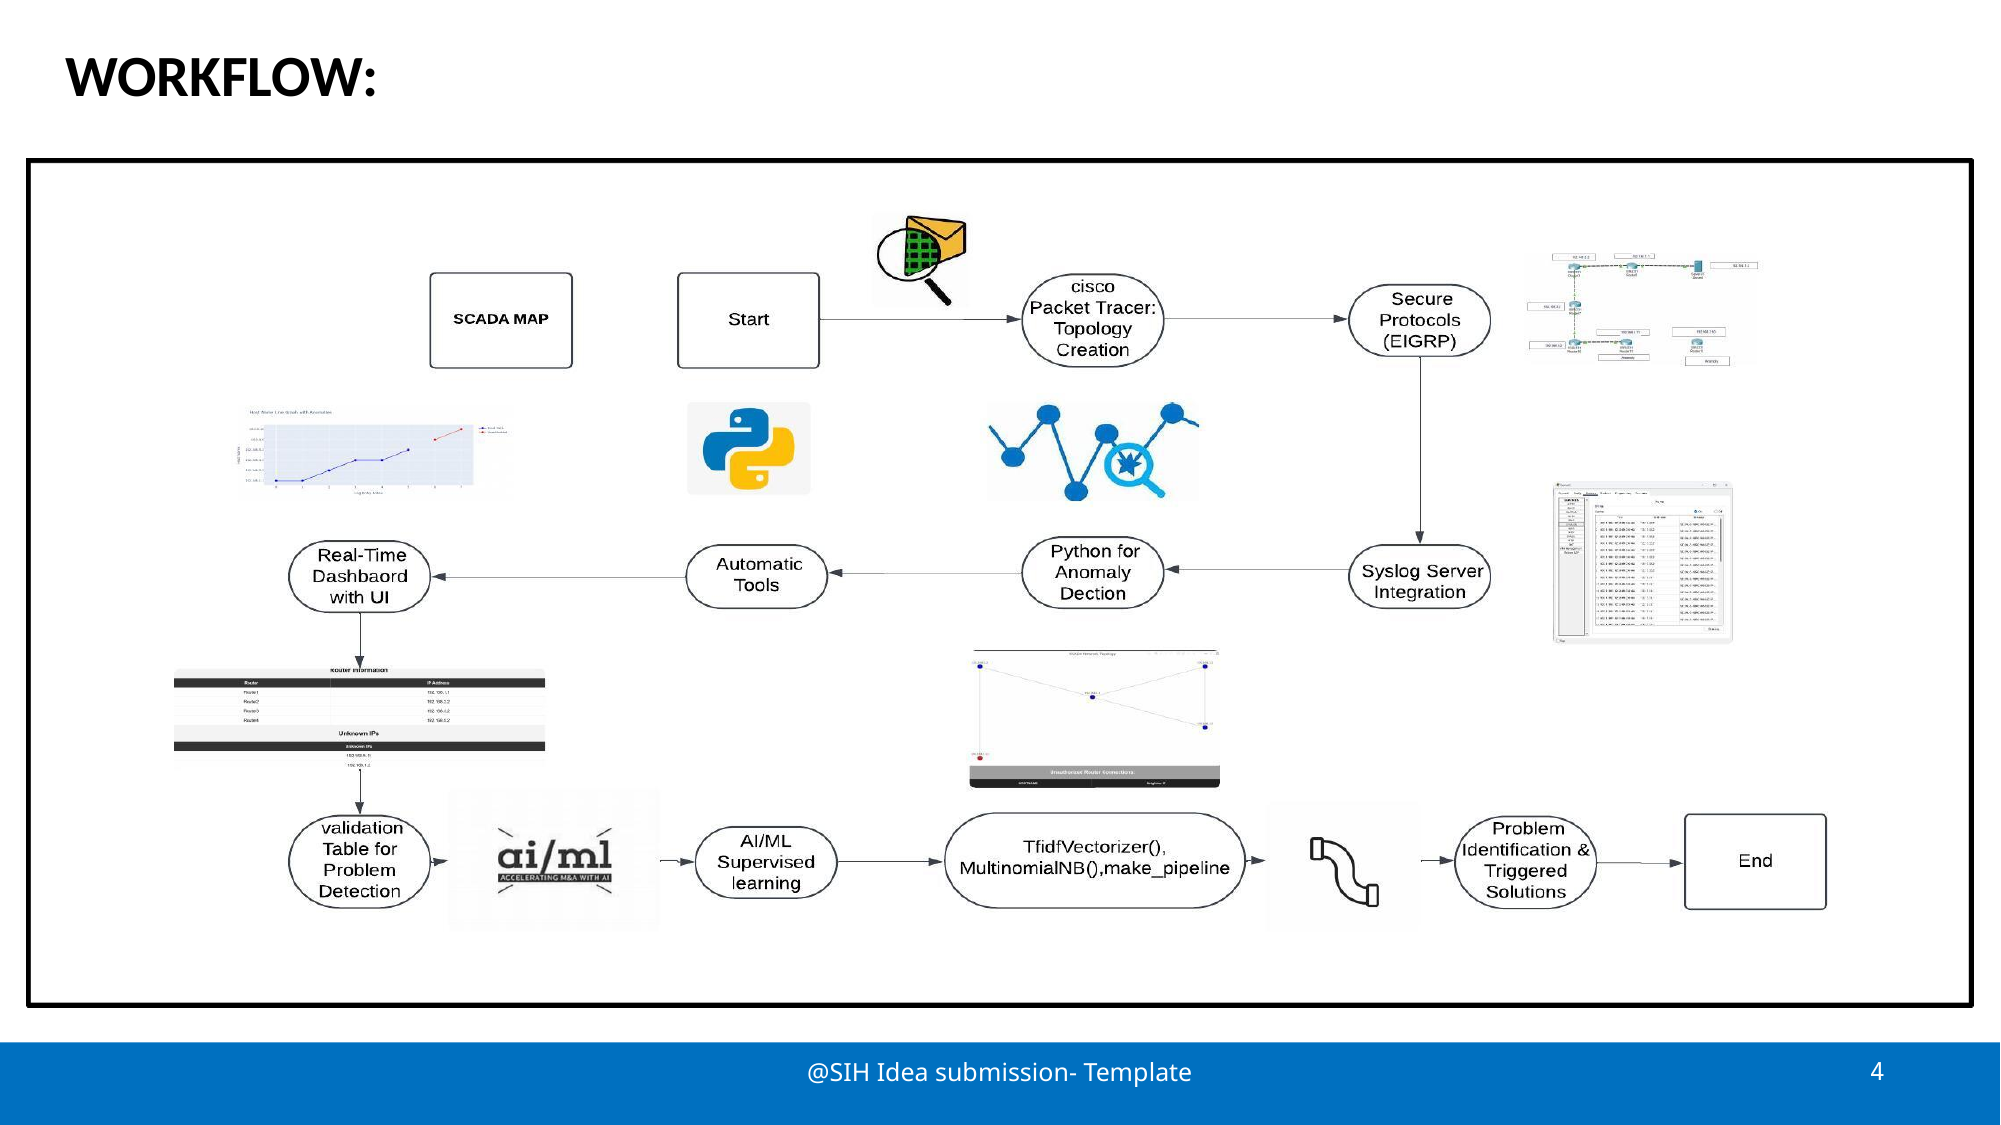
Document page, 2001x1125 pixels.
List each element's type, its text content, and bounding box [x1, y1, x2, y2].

text_box [0, 1042, 2000, 1125]
footer @SIH Idea submission- Template [683, 1041, 1317, 1102]
picture [26, 158, 1974, 1009]
text_box WORKFLOW: [50, 30, 703, 115]
slide_number 4 [1433, 1042, 1900, 1103]
